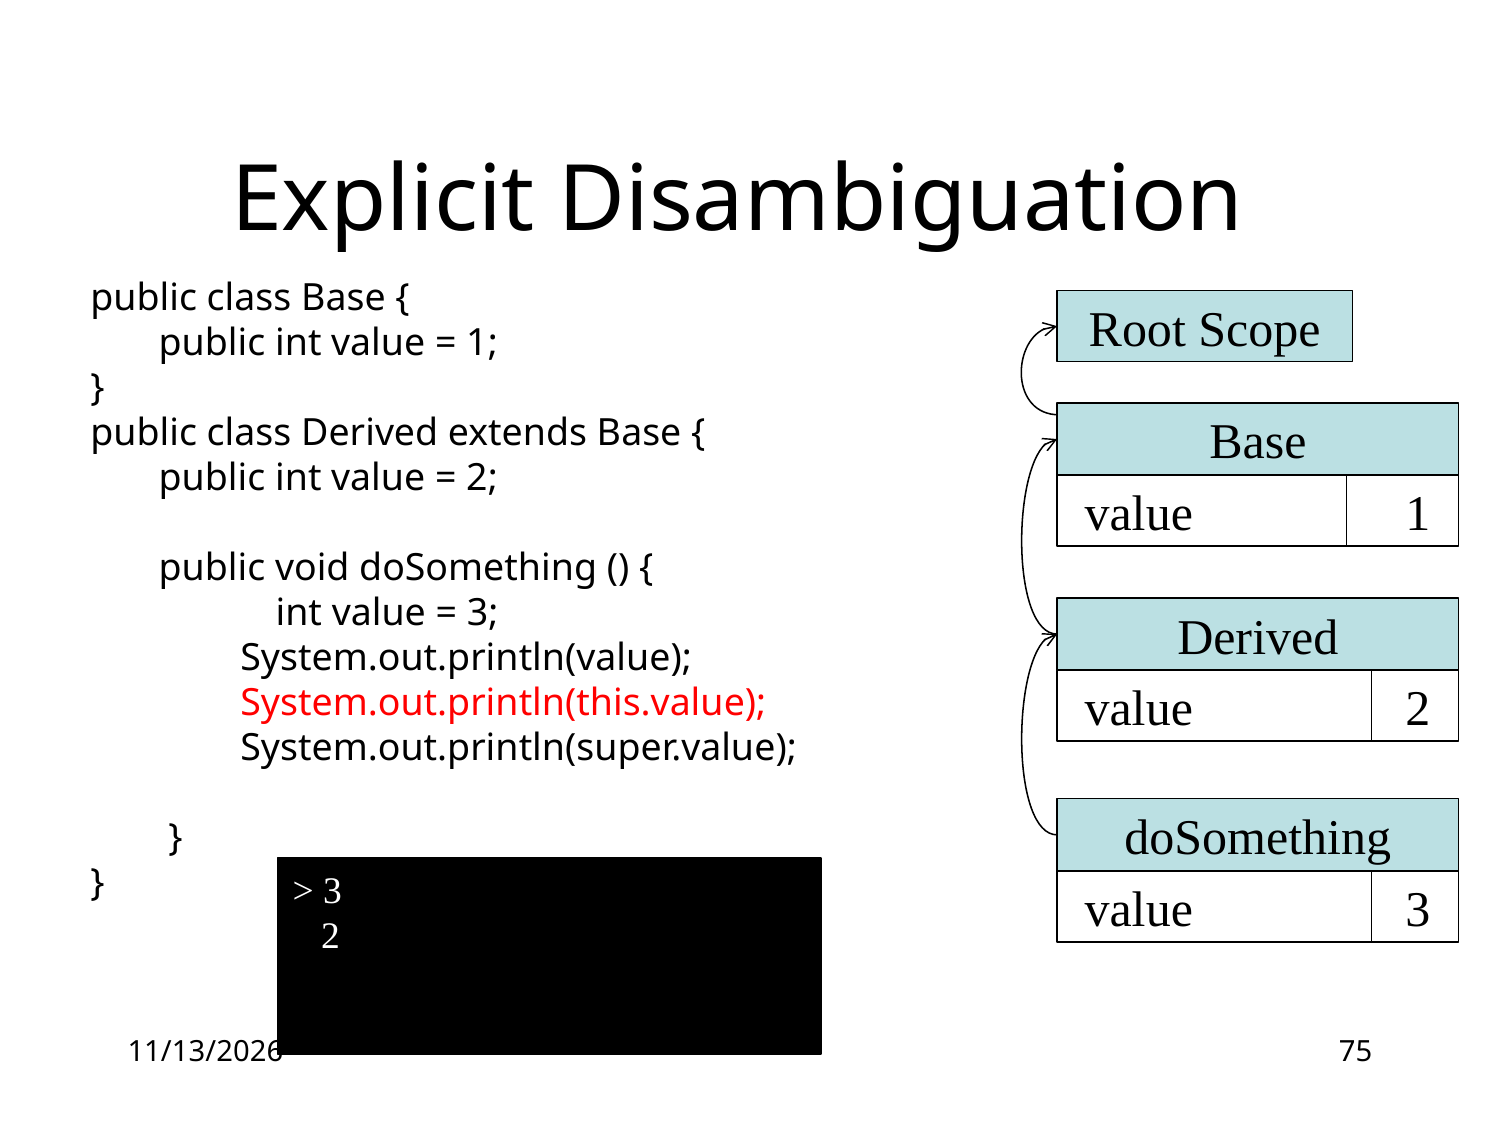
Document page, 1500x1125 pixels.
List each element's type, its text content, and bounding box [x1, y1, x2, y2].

text_box value 3 [1372, 871, 1459, 942]
text_box Root Scope [1057, 290, 1353, 362]
slide_number 75 [1074, 1024, 1388, 1101]
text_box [1056, 597, 1459, 742]
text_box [1056, 438, 1060, 597]
text_box value 3 [1057, 871, 1371, 942]
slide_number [112, 1024, 426, 1101]
text_box doSomething [1057, 798, 1459, 871]
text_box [1056, 325, 1060, 402]
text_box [1056, 633, 1060, 836]
text_box > 3 2 [277, 857, 821, 1055]
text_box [1056, 402, 1459, 547]
text_box public class Base { public int value = 1; } public class Derived extends Base { public int value = 2; public void doSomething () { int value = 3; System.out.println(value); System.out.println(this.value); System.out.println(super.value); } } [75, 265, 821, 941]
title Explicit Disambiguation [112, 99, 1388, 288]
